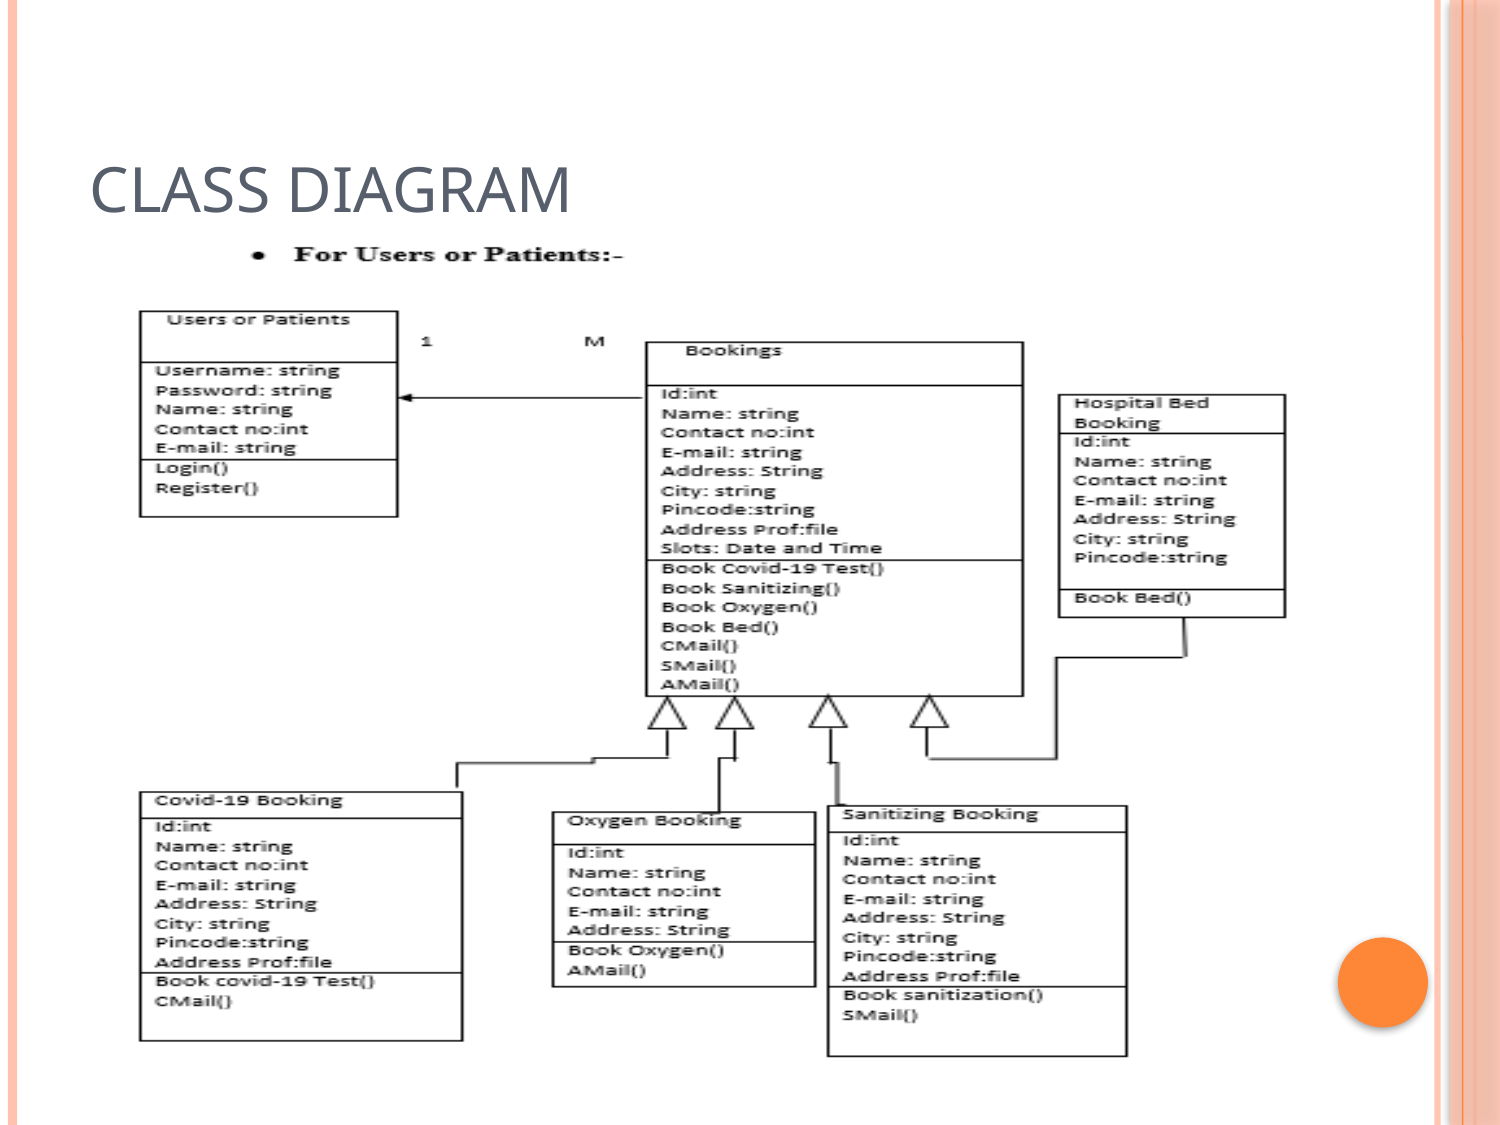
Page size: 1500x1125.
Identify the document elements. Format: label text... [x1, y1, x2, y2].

title Class diagram [75, 45, 1300, 230]
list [74, 232, 1301, 1063]
